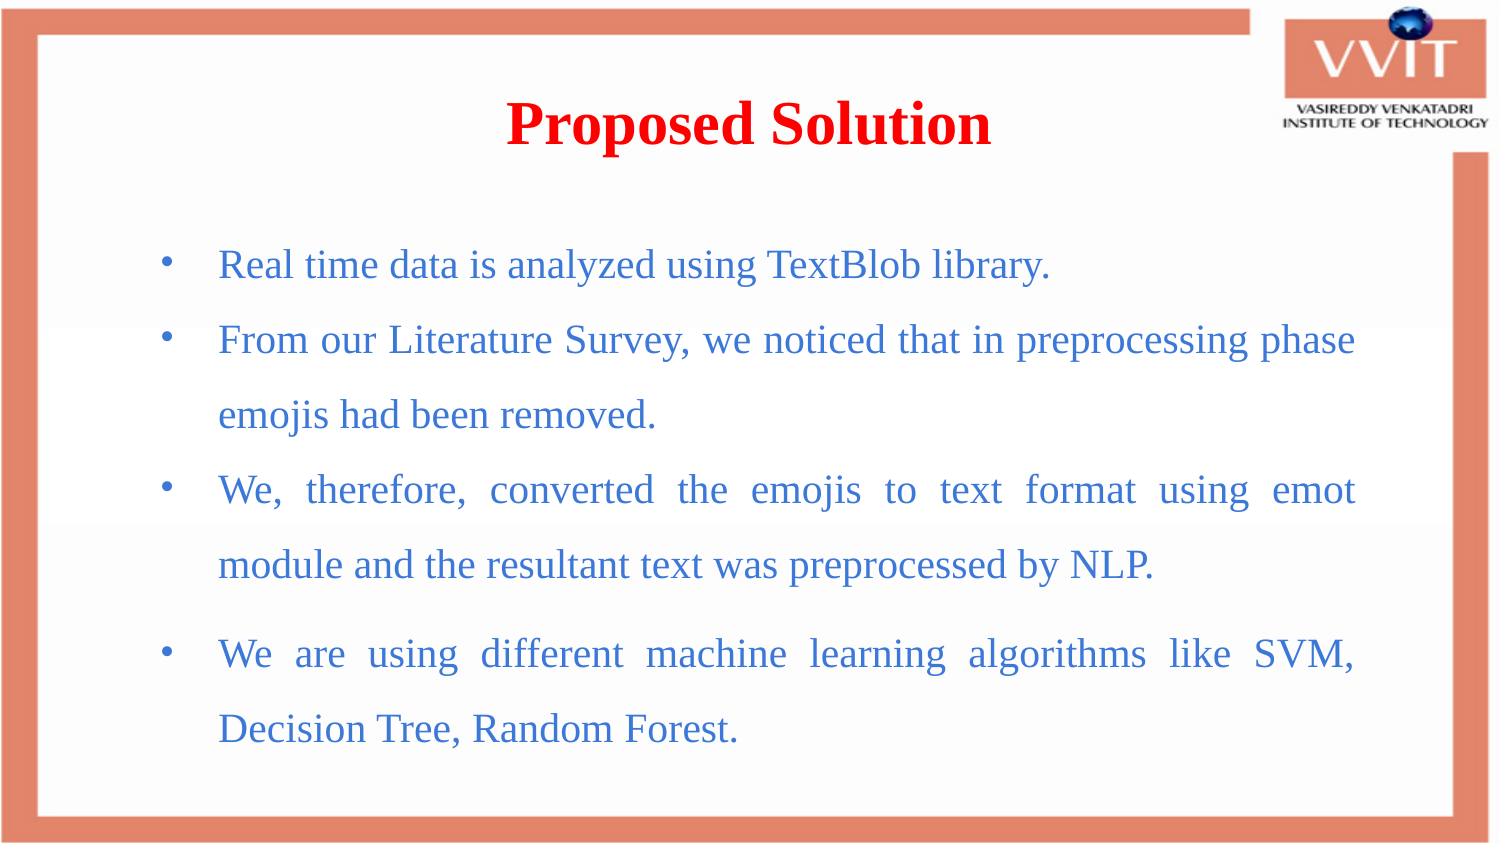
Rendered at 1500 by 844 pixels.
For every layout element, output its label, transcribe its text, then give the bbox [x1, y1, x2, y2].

title Proposed Solution [51, 72, 1449, 167]
list Real time data is analyzed using TextBlob library. From our Literature Survey, we noticed that in preprocessing phase emojis had been removed. We, therefore, converted the emojis to text format using emot module and the resultant text was preprocessed by NLP. We are using different machine learning algorithms like SVM, Decision Tree, Random Forest. [131, 156, 1368, 772]
picture [0, 0, 1500, 844]
